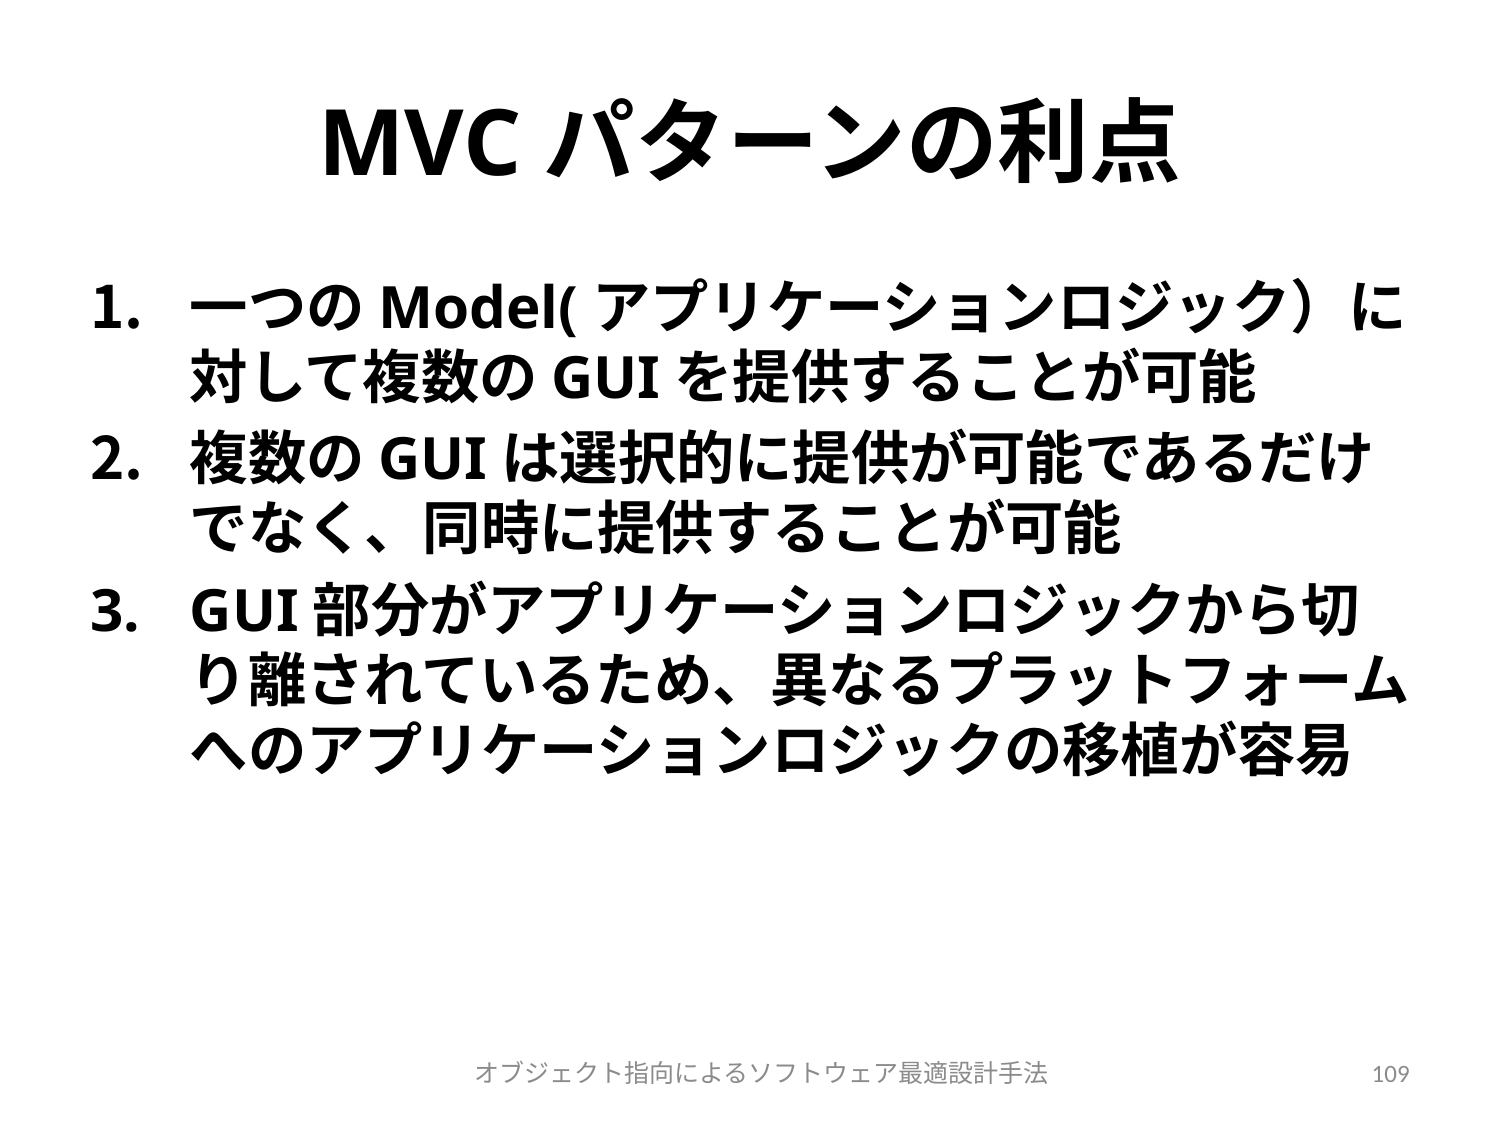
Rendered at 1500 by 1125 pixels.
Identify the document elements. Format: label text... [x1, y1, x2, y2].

slide_number 109 [1300, 1042, 1425, 1103]
footer オブジェクト指向によるソフトウェア最適設計手法 [257, 1042, 1266, 1103]
list 一つのModel(アプリケーションロジック）に対して複数のGUIを提供することが可能 複数のGUIは選択的に提供が可能であるだけでなく、同時に提供することが可能 GUI部分がアプリケーションロジックから切り離されているため、異なるプラットフォームへのアプリケーションロジックの移植が容易 [75, 262, 1425, 1005]
title MVCパターンの利点 [75, 45, 1425, 233]
